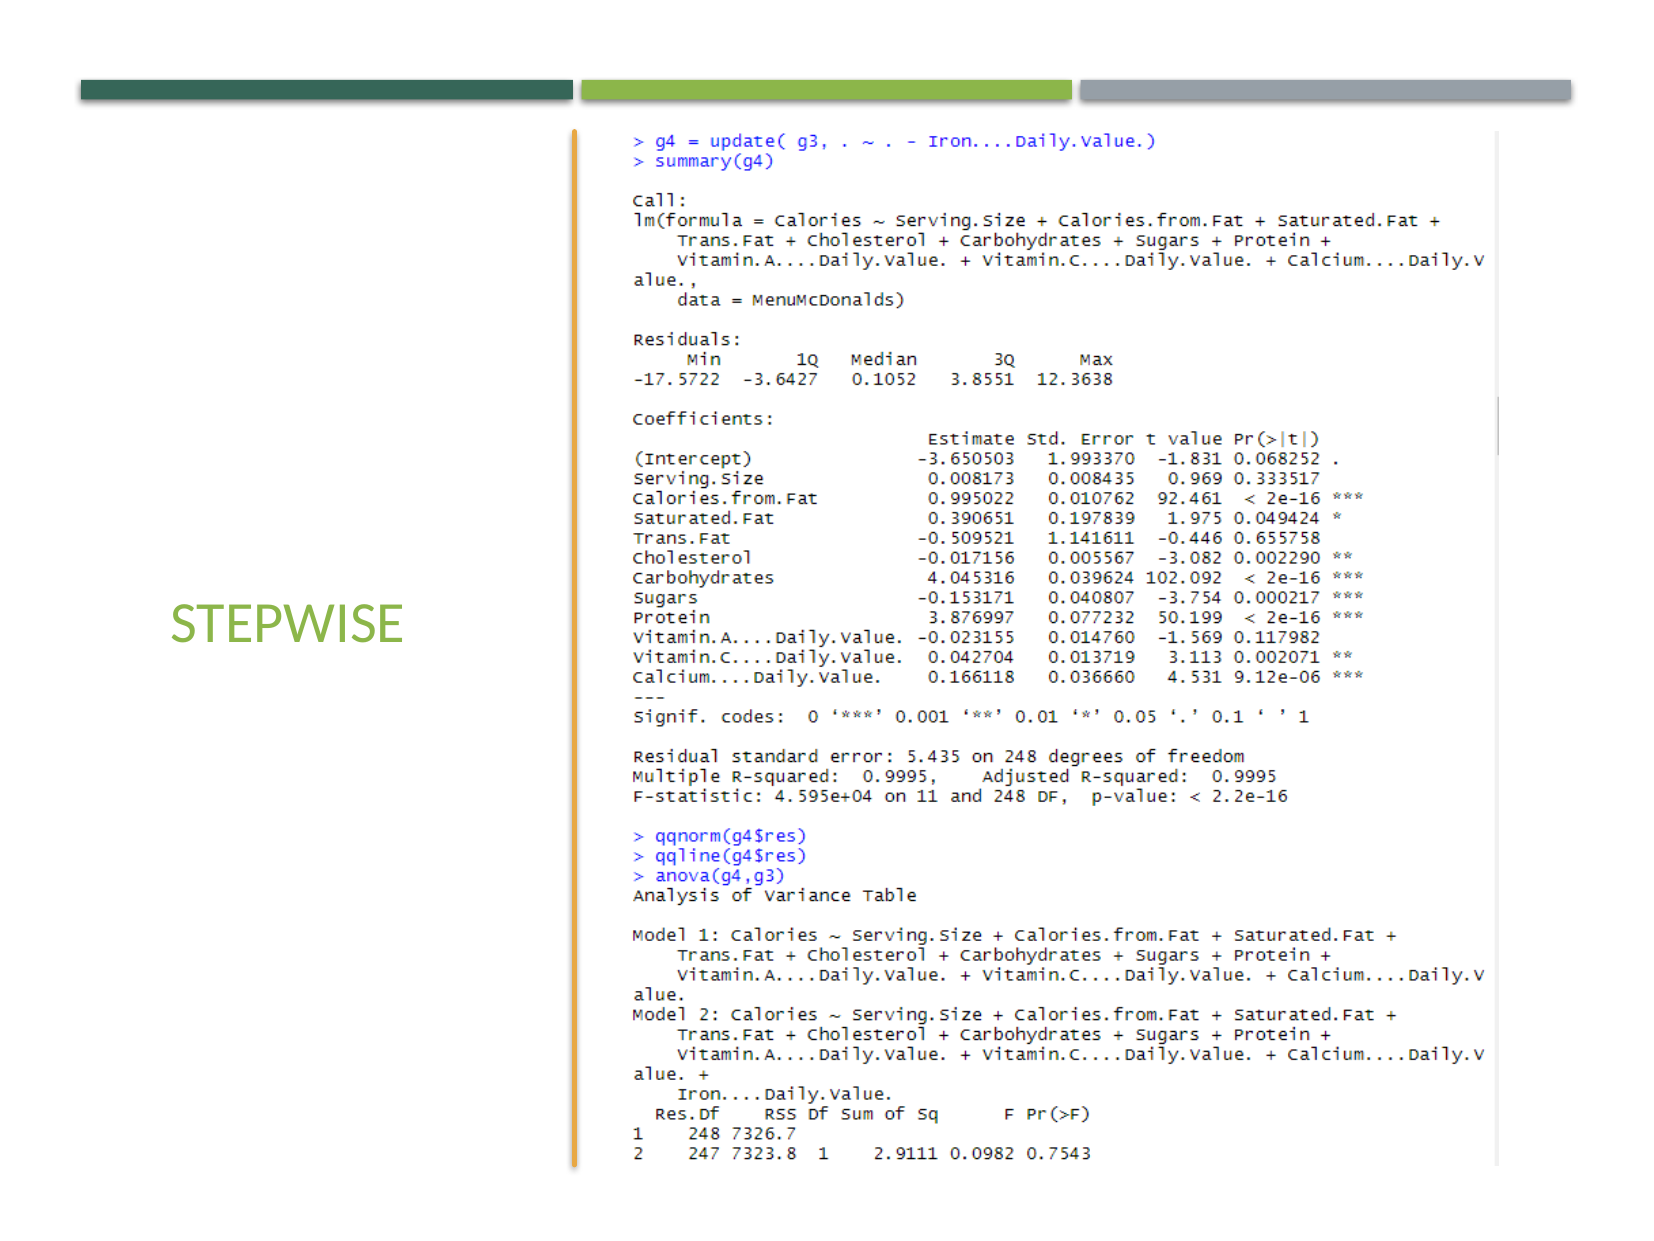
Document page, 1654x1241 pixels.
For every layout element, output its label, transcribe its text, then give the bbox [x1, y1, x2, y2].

text_box STEPWISE [155, 577, 425, 662]
picture [628, 130, 1499, 1166]
